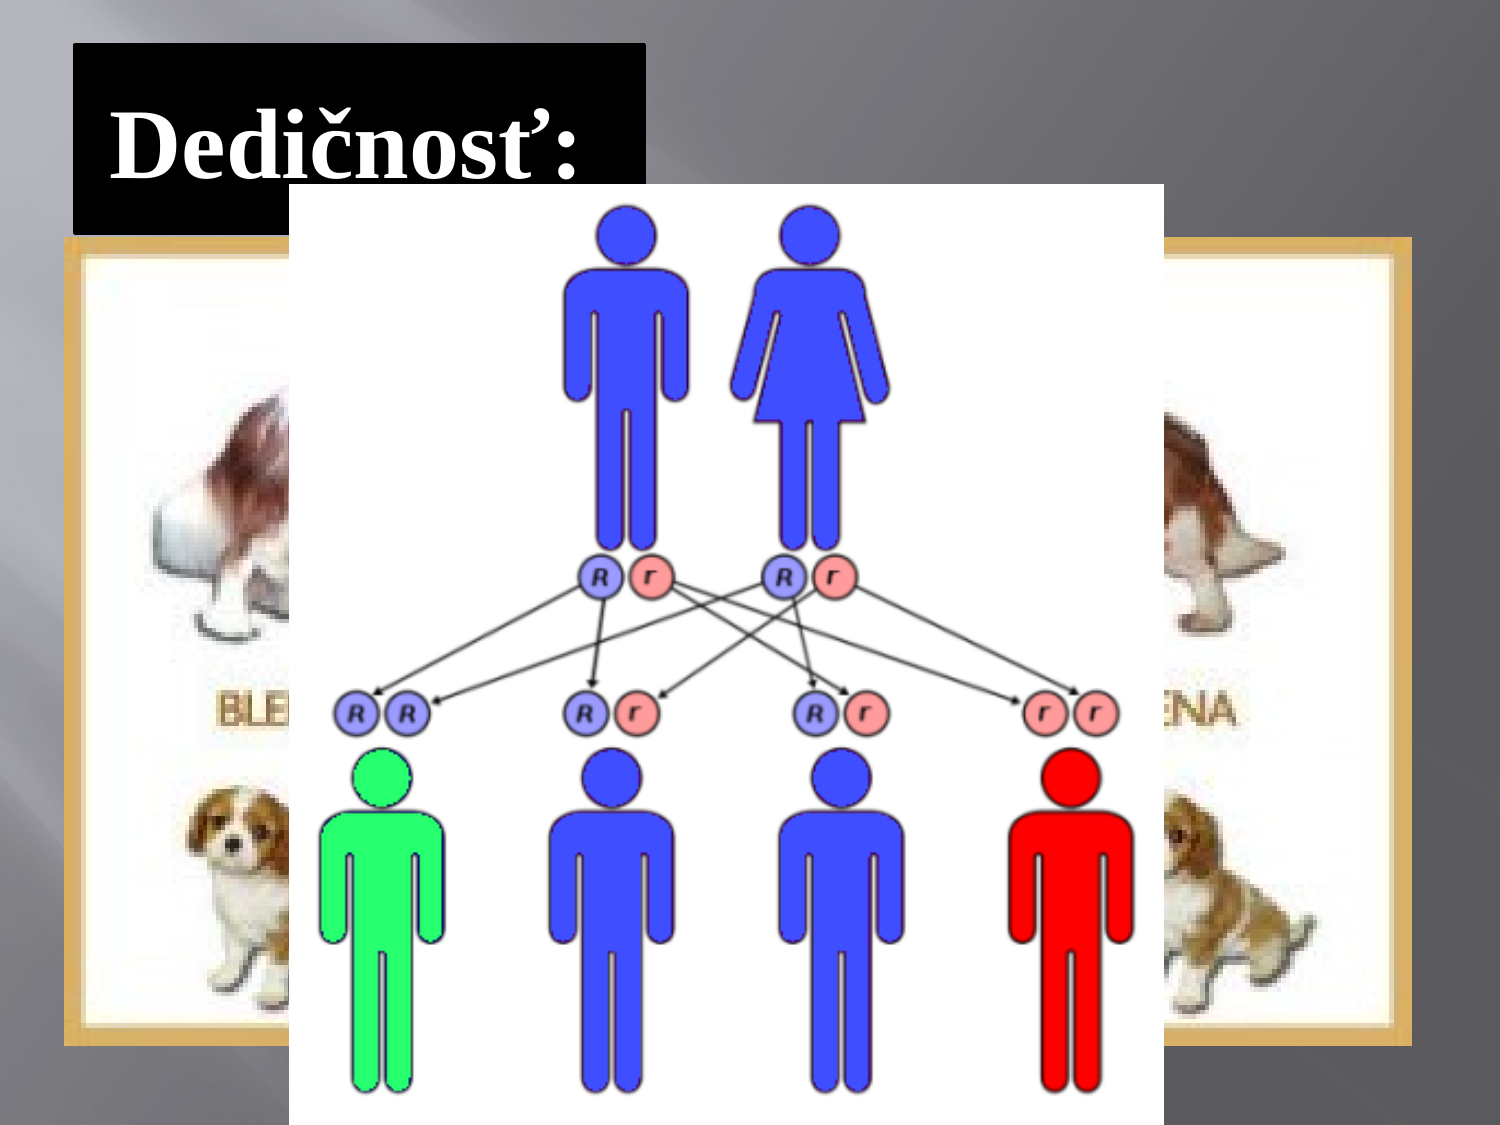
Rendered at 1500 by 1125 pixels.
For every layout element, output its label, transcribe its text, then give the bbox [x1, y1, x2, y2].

picture [288, 184, 1164, 1125]
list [64, 237, 288, 1046]
title Dedičnosť: [73, 43, 646, 235]
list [1207, 237, 1412, 1046]
